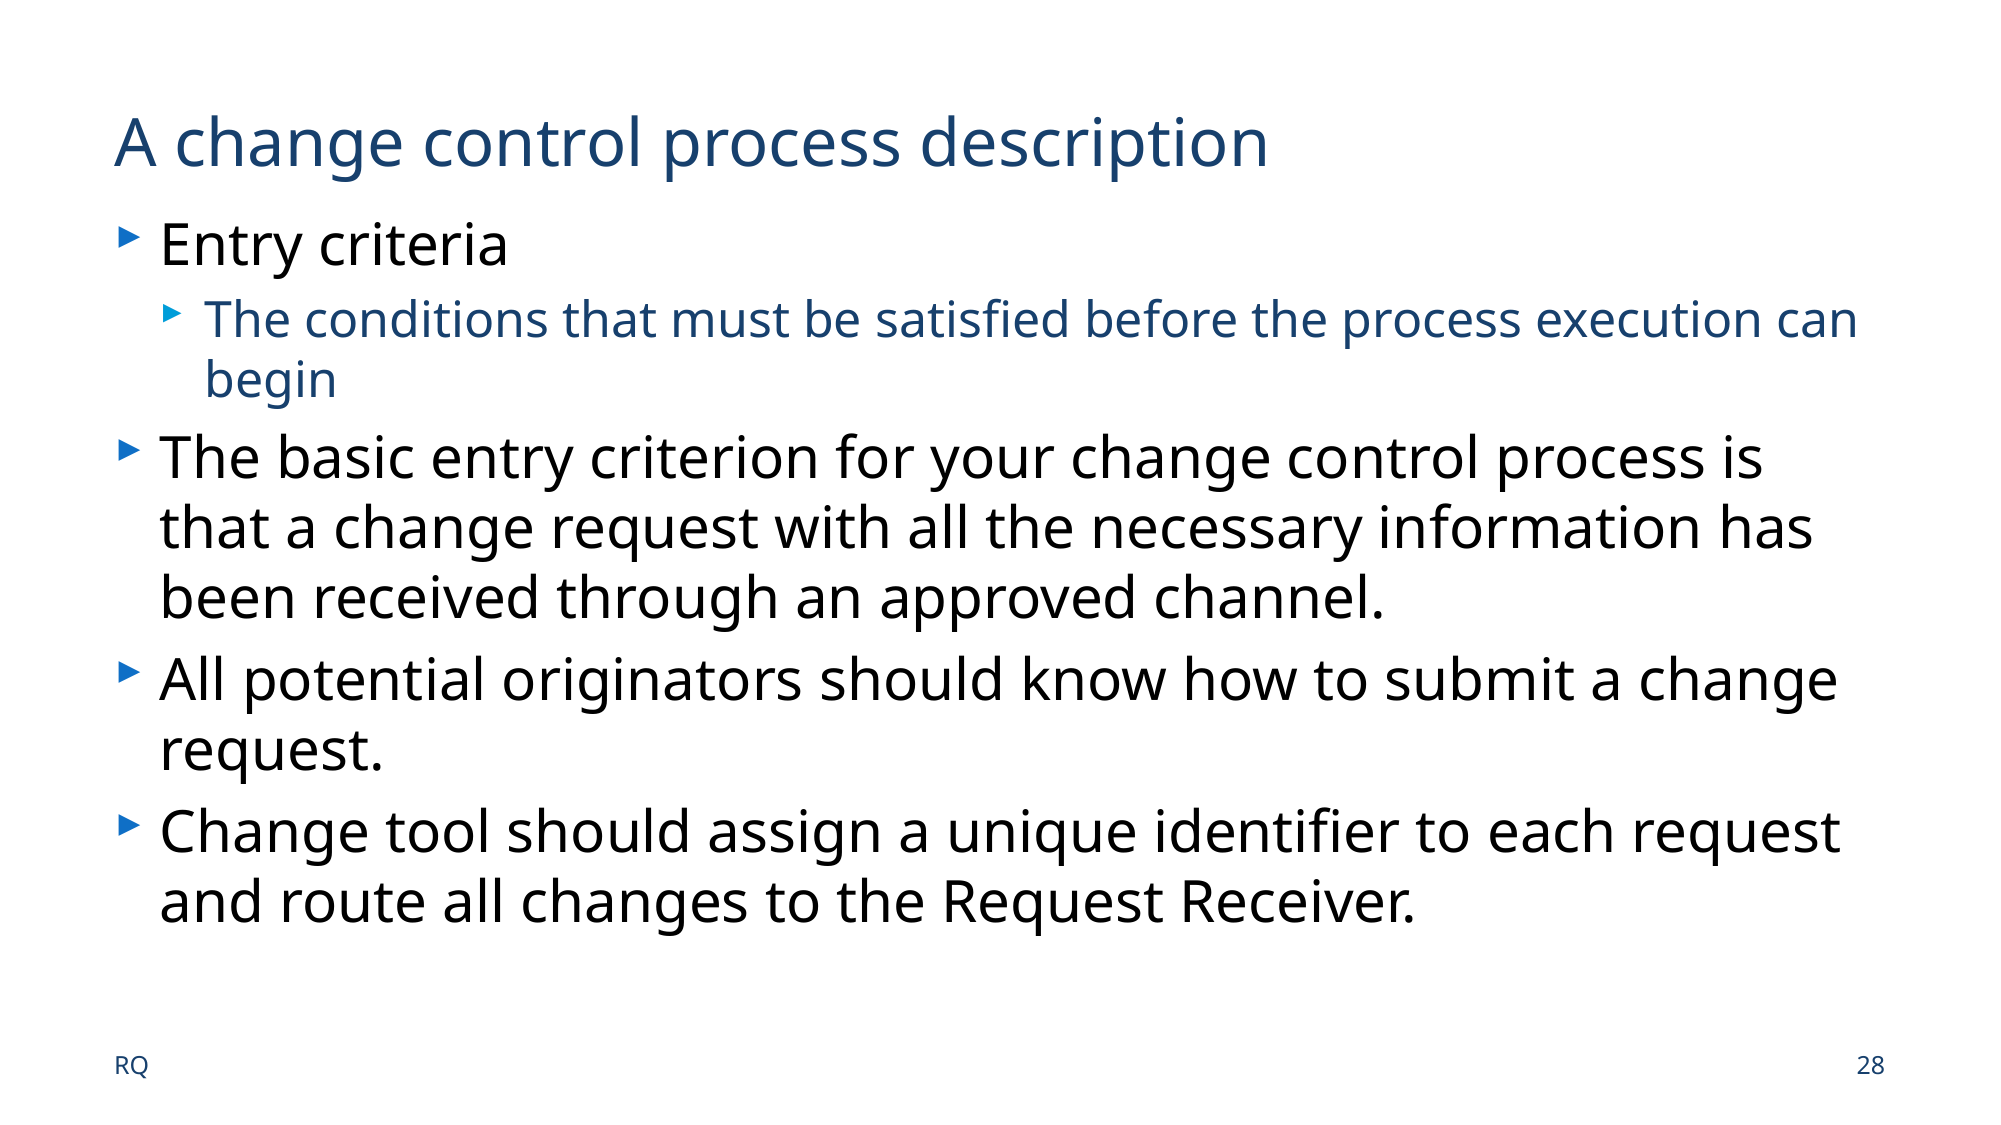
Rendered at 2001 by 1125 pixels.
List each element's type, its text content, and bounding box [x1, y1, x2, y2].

title A change control process description [99, 24, 1900, 188]
slide_number 28 [1467, 1042, 1900, 1103]
list Entry criteria The conditions that must be satisfied before the process execution can begin The basic entry criterion for your change control process is that a change request with all the necessary information has been received through an approved channel. All potential originators should know how to submit a change request. Change tool should assign a unique identifier to each request and route all changes to the Request Receiver. [99, 200, 1900, 1010]
slide_number RQ [99, 1042, 604, 1103]
